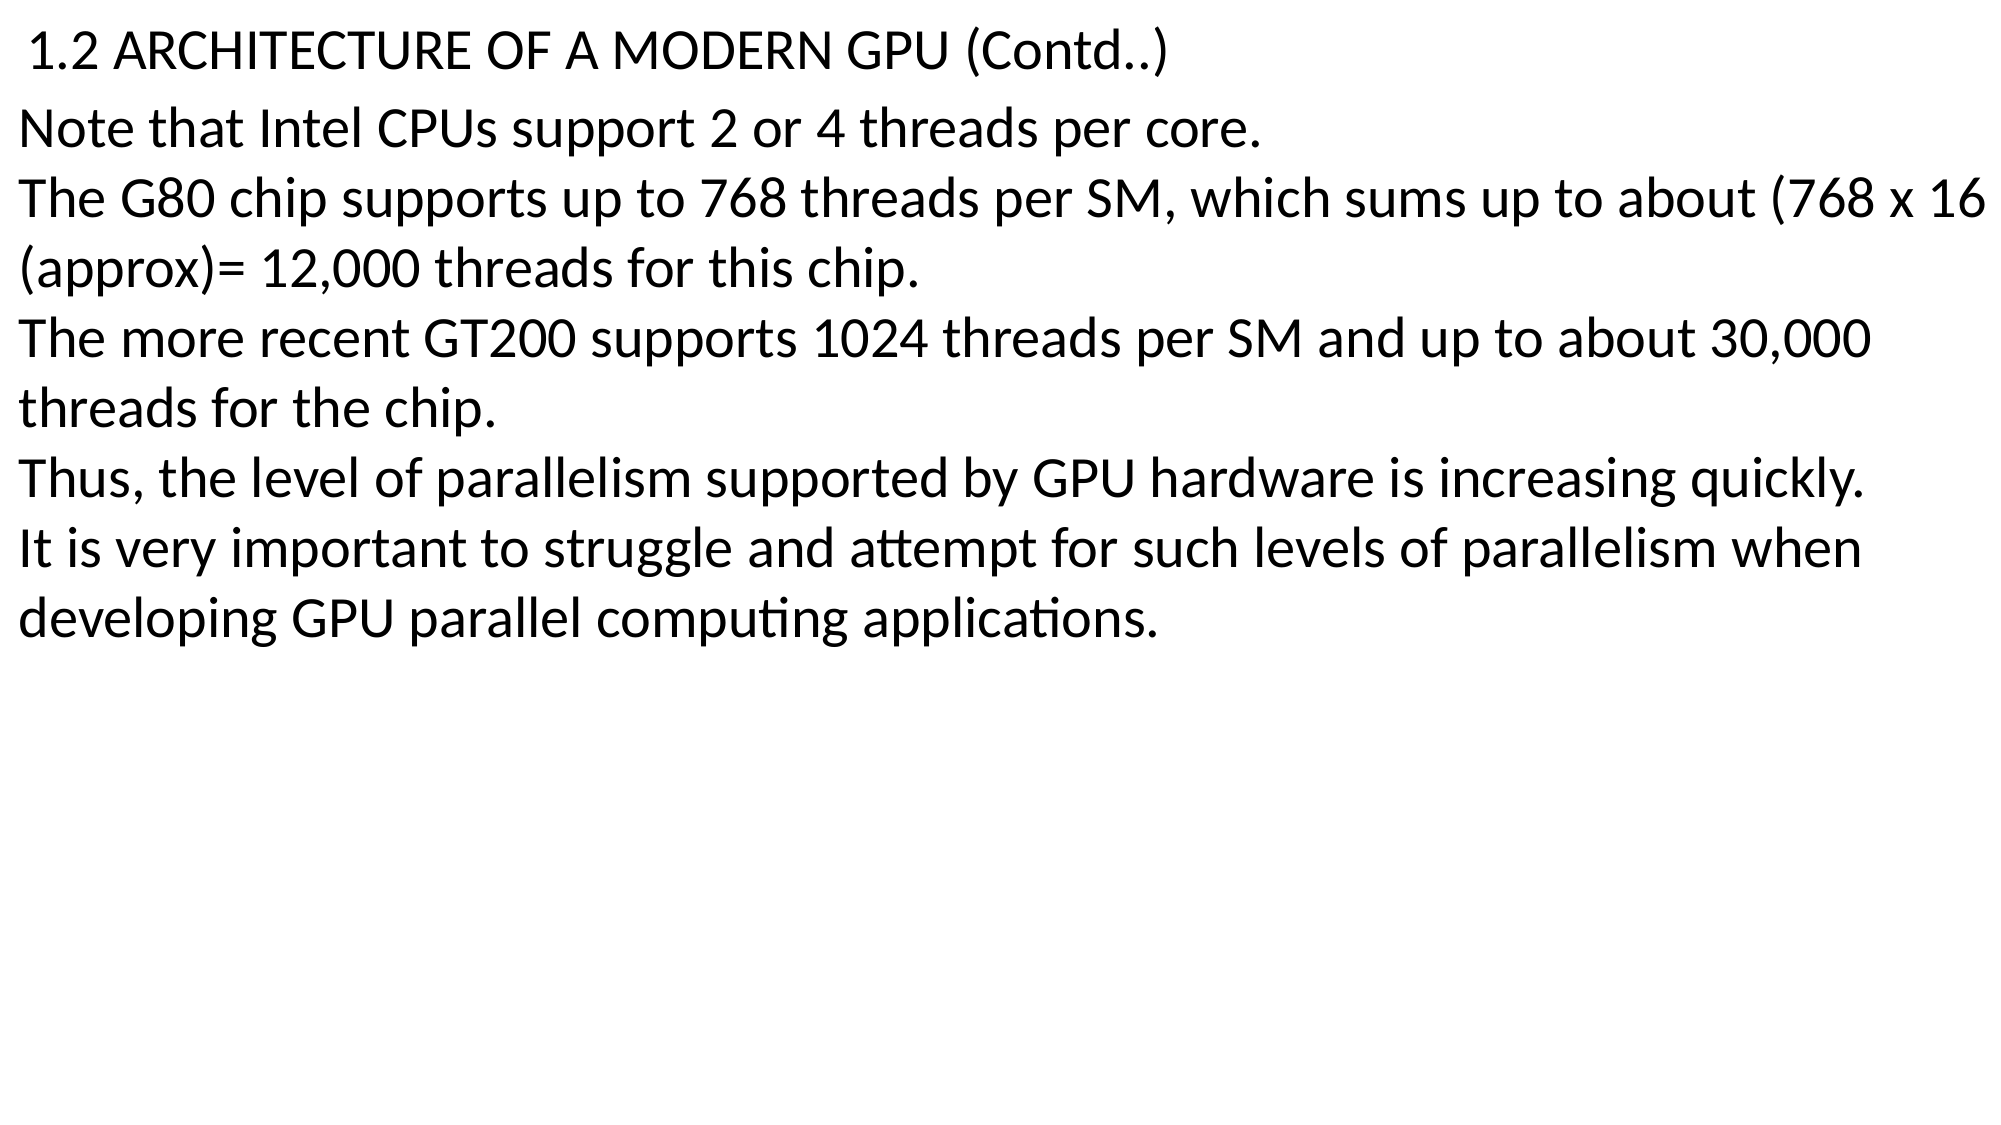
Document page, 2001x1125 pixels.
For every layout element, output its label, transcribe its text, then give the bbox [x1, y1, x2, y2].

text_box Note that Intel CPUs support 2 or 4 threads per core. The G80 chip supports up to 768 threads per SM, which sums up to about (768 x 16 (approx)= 12,000 threads for this chip. The more recent GT200 supports 1024 threads per SM and up to about 30,000 threads for the chip. Thus, the level of parallelism supported by GPU hardware is increasing quickly. It is very important to struggle and attempt for such levels of parallelism when developing GPU parallel computing applications. [4, 81, 2000, 657]
text_box 1.2 ARCHITECTURE OF A MODERN GPU (Contd..) [11, 4, 1186, 89]
